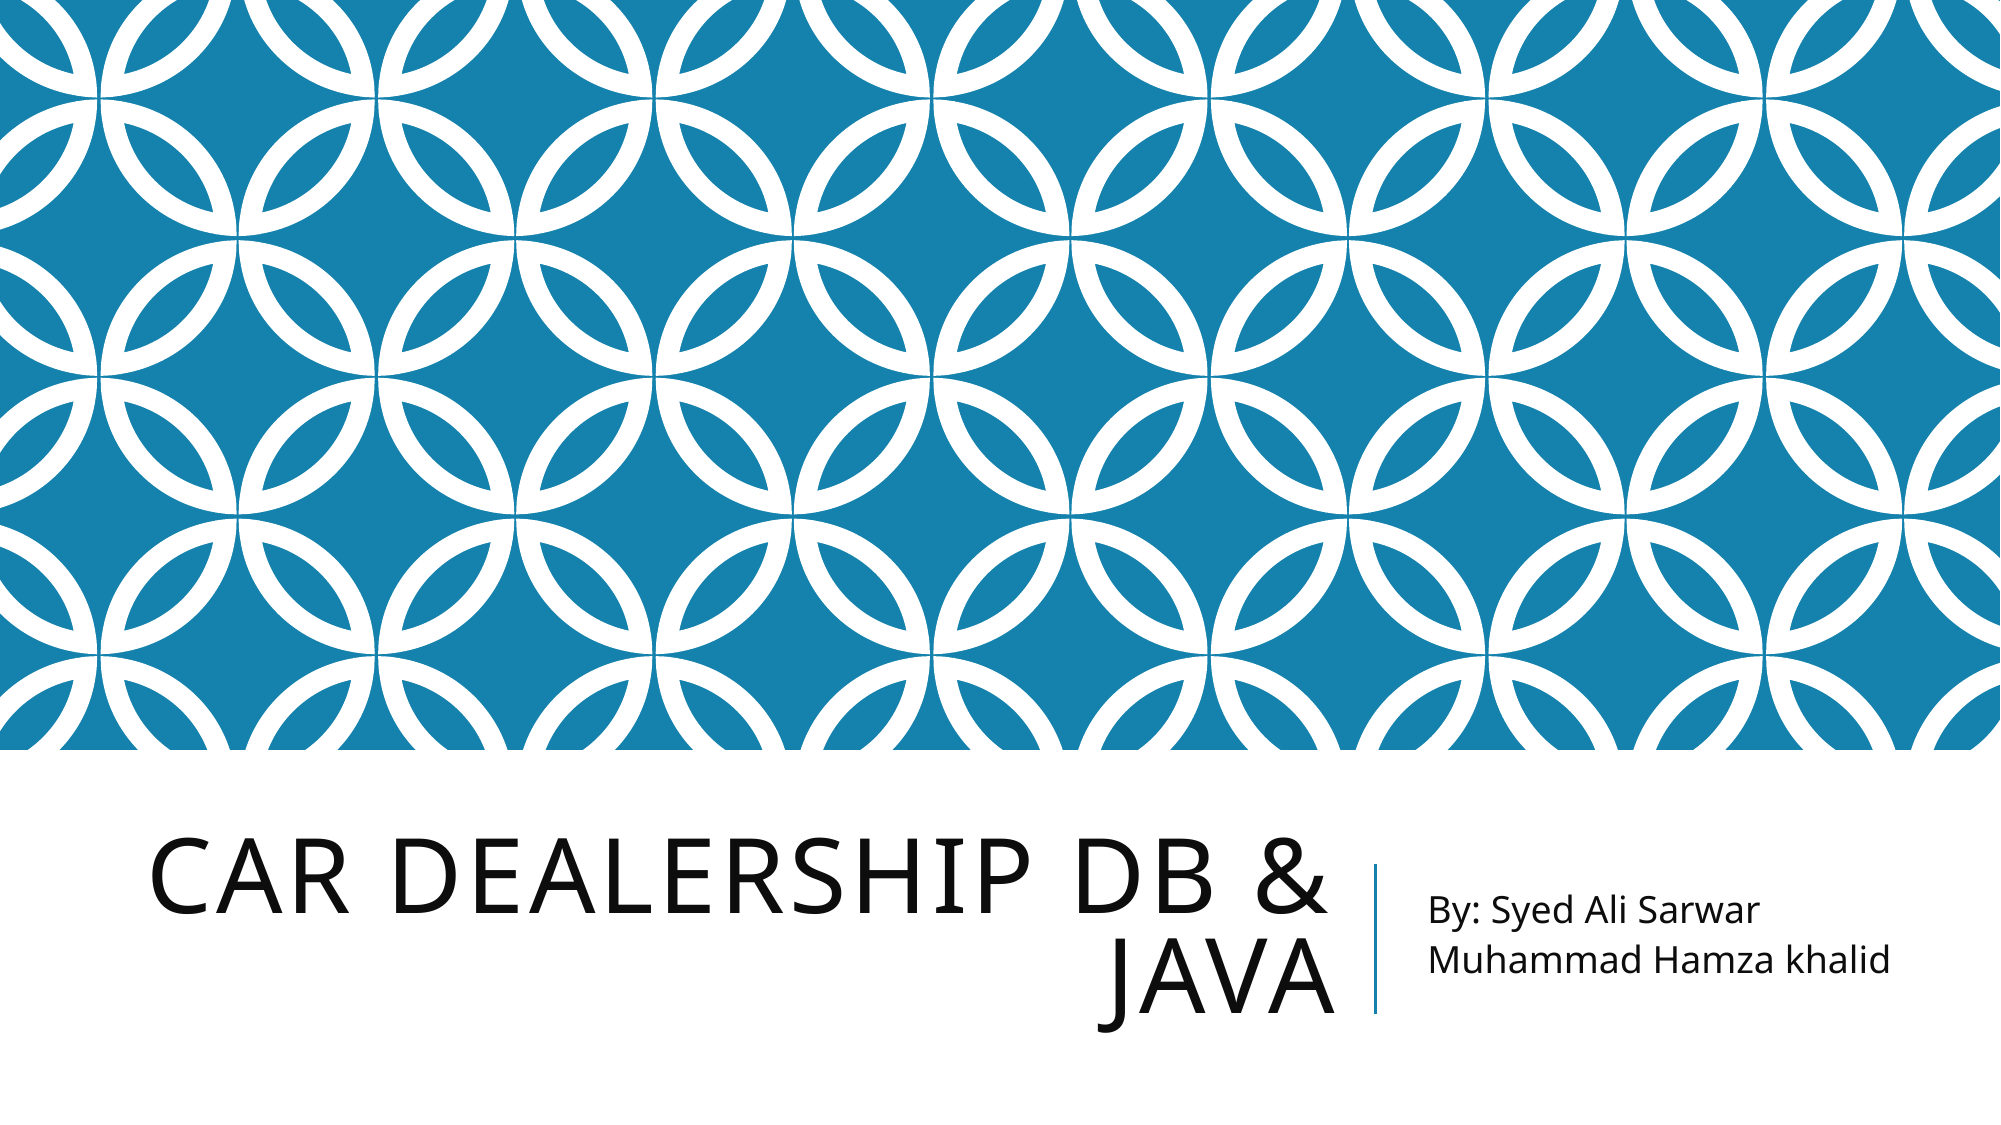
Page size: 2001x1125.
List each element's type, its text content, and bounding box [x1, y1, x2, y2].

subtitle By: Syed Ali Sarwar Muhammad Hamza khalid [1412, 813, 1938, 1054]
title Car dealership DB & Java [75, 813, 1350, 1054]
